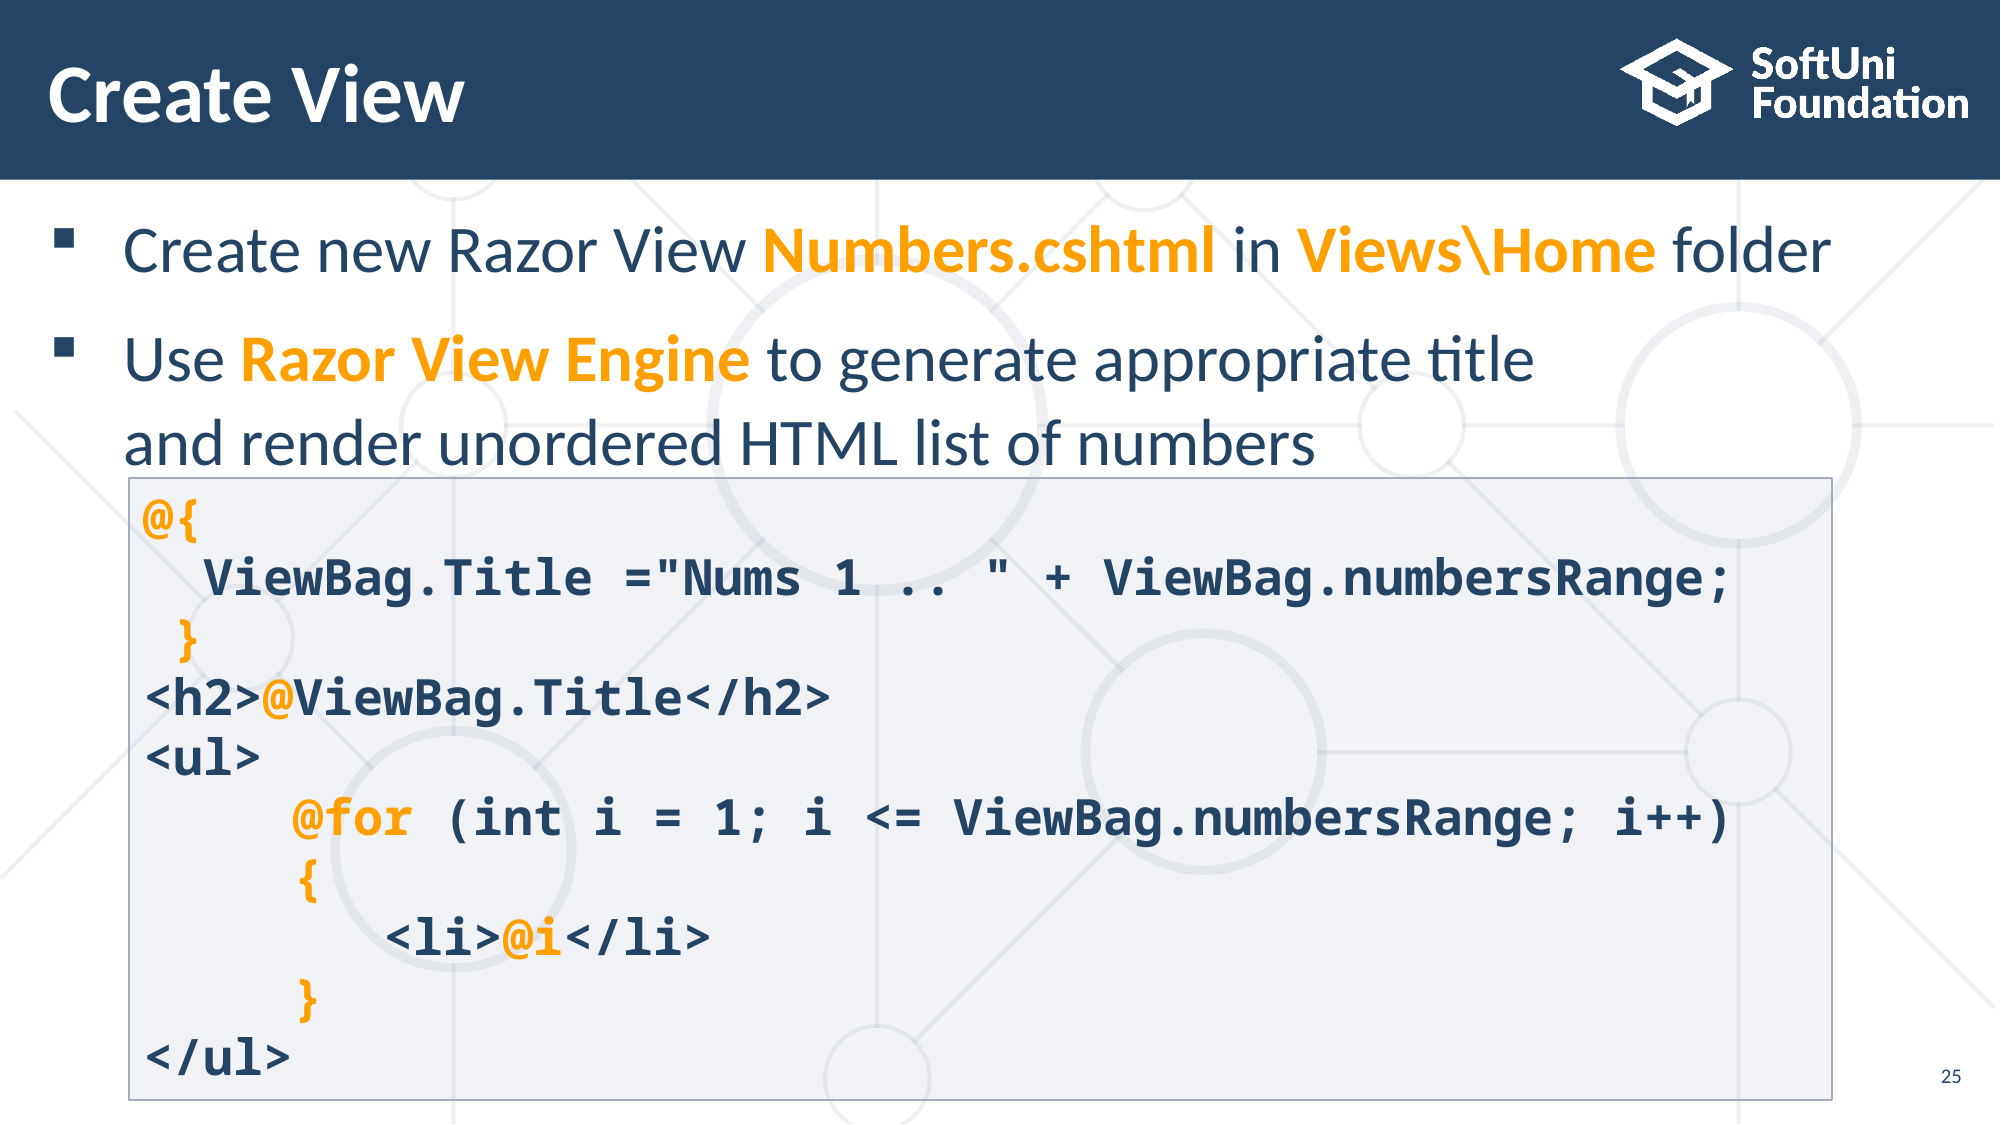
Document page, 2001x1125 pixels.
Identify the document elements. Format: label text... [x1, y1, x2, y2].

text_box @{ ViewBag.Title ="Nums 1 .. " + ViewBag.numbersRange; } <h2>@ViewBag.Title</h2> <ul> @for (int i = 1; i <= ViewBag.numbersRange; i++) { <li>@i</li> } </ul> [128, 478, 1832, 1100]
picture [1619, 38, 1968, 126]
slide_number 25 [1897, 1049, 1968, 1101]
title Create View [31, 16, 1591, 162]
list Create new Razor View Numbers.cshtml in Views\Home folder Use Razor View Engine to generate appropriate title and render unordered HTML list of numbers [31, 196, 1970, 1101]
